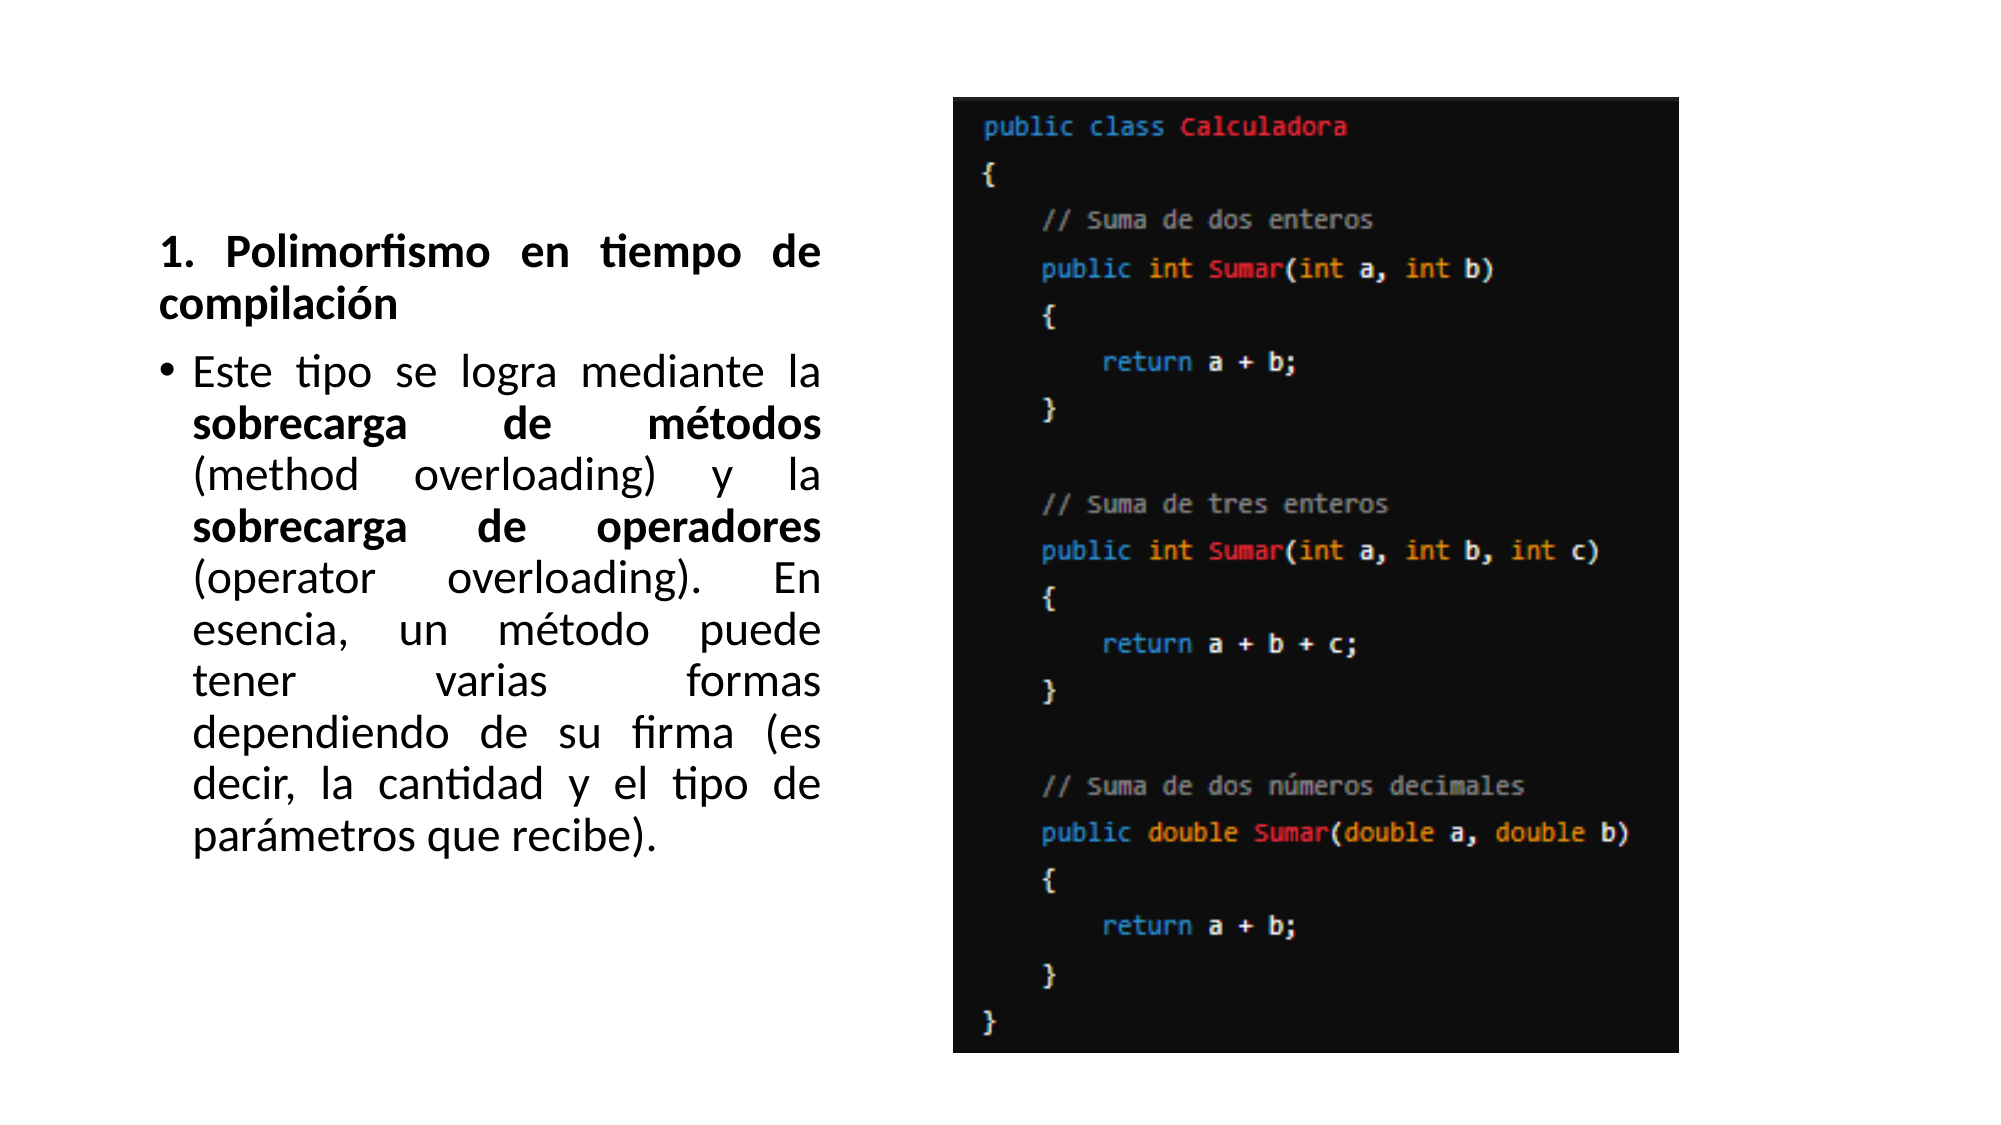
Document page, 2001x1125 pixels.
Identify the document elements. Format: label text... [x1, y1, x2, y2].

picture [953, 97, 1679, 1053]
list 1. Polimorfismo en tiempo de compilación Este tipo se logra mediante la sobrecarga de métodos (method overloading) y la sobrecarga de operadores (operator overloading). En esencia, un método puede tener varias formas dependiendo de su firma (es decir, la cantidad y el tipo de parámetros que recibe). [144, 219, 837, 883]
